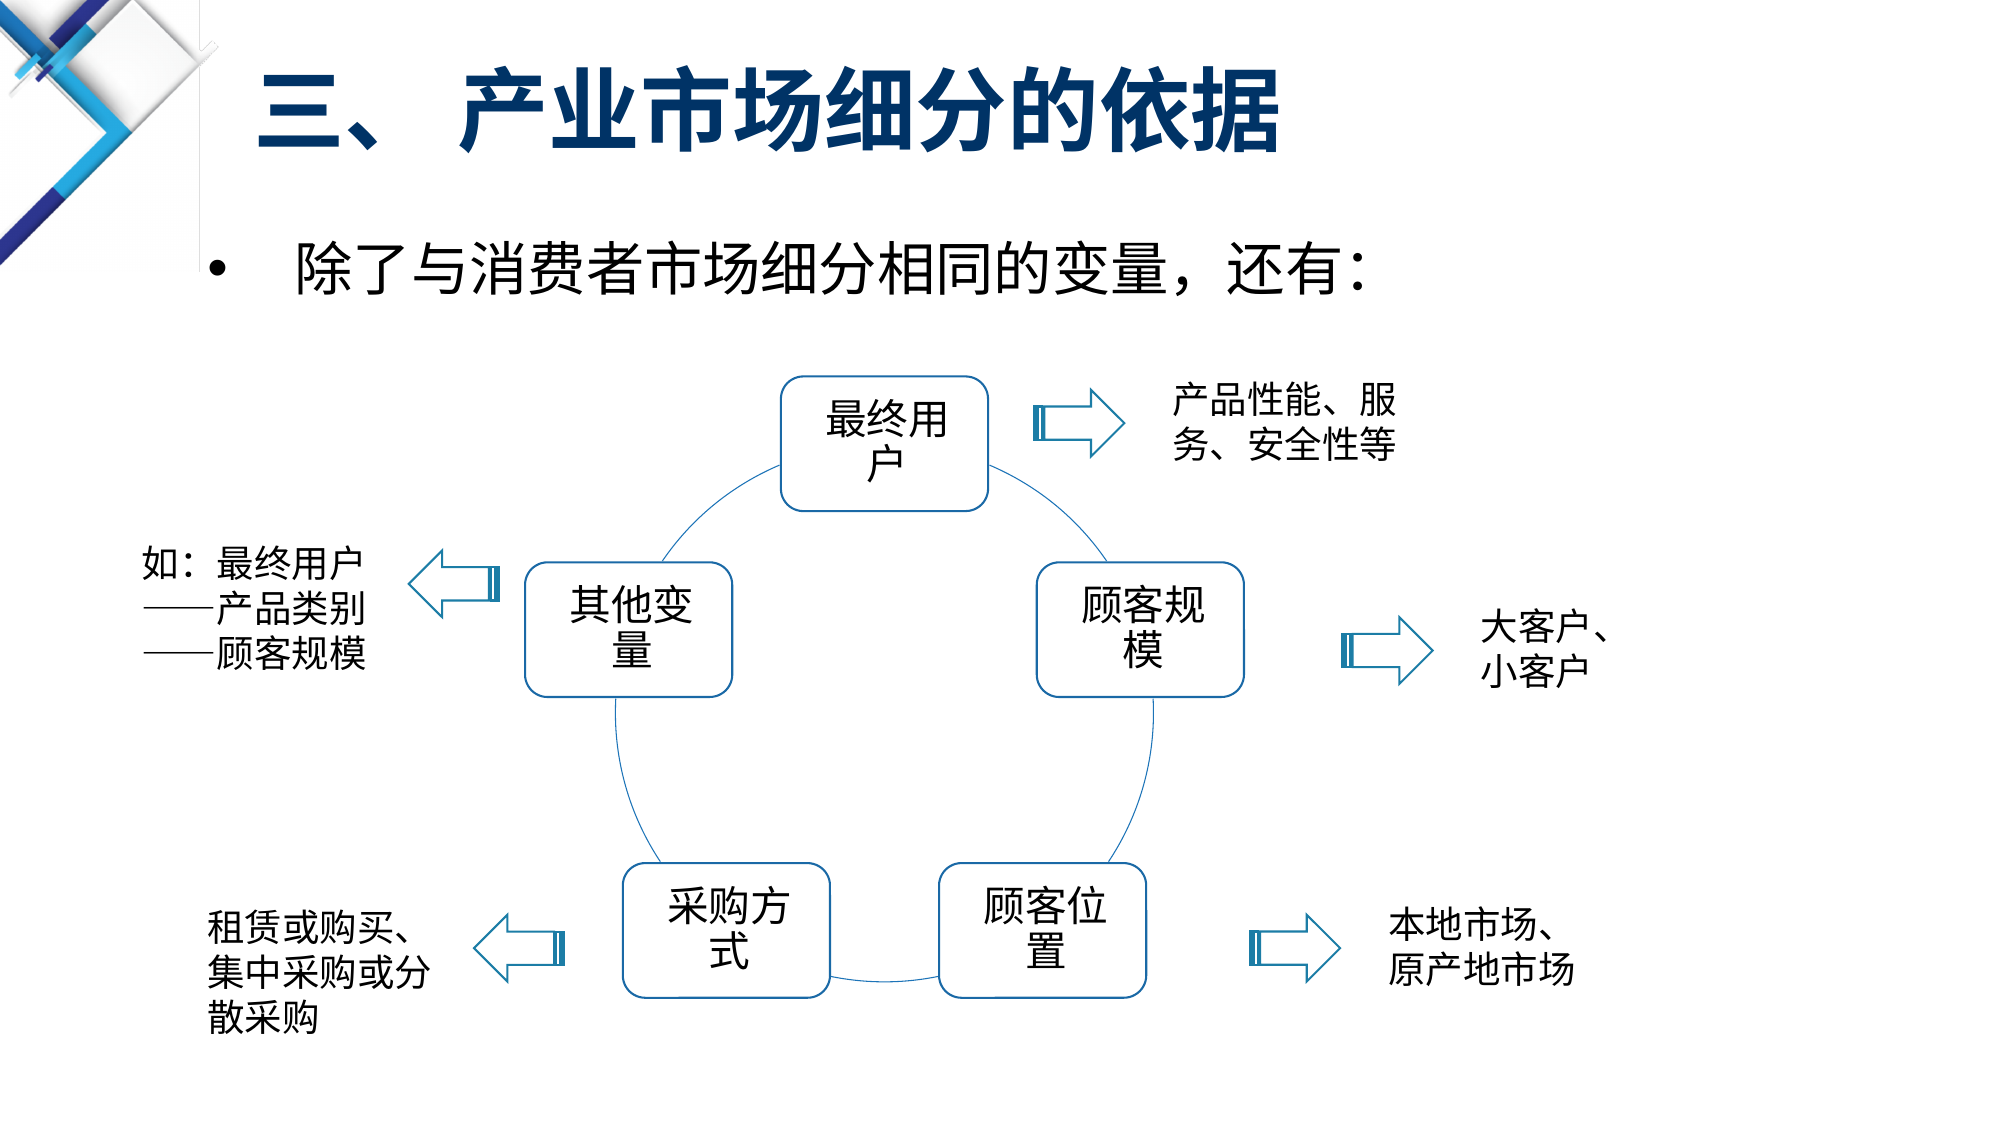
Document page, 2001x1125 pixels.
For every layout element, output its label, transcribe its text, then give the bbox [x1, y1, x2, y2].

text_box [1342, 595, 1668, 702]
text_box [127, 532, 500, 730]
picture [0, 0, 220, 272]
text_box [1033, 368, 1441, 475]
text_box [1249, 893, 1614, 1000]
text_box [333, 376, 1436, 1007]
text_box 三、 产业市场细分的依据 [238, 45, 1299, 171]
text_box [192, 896, 565, 1049]
